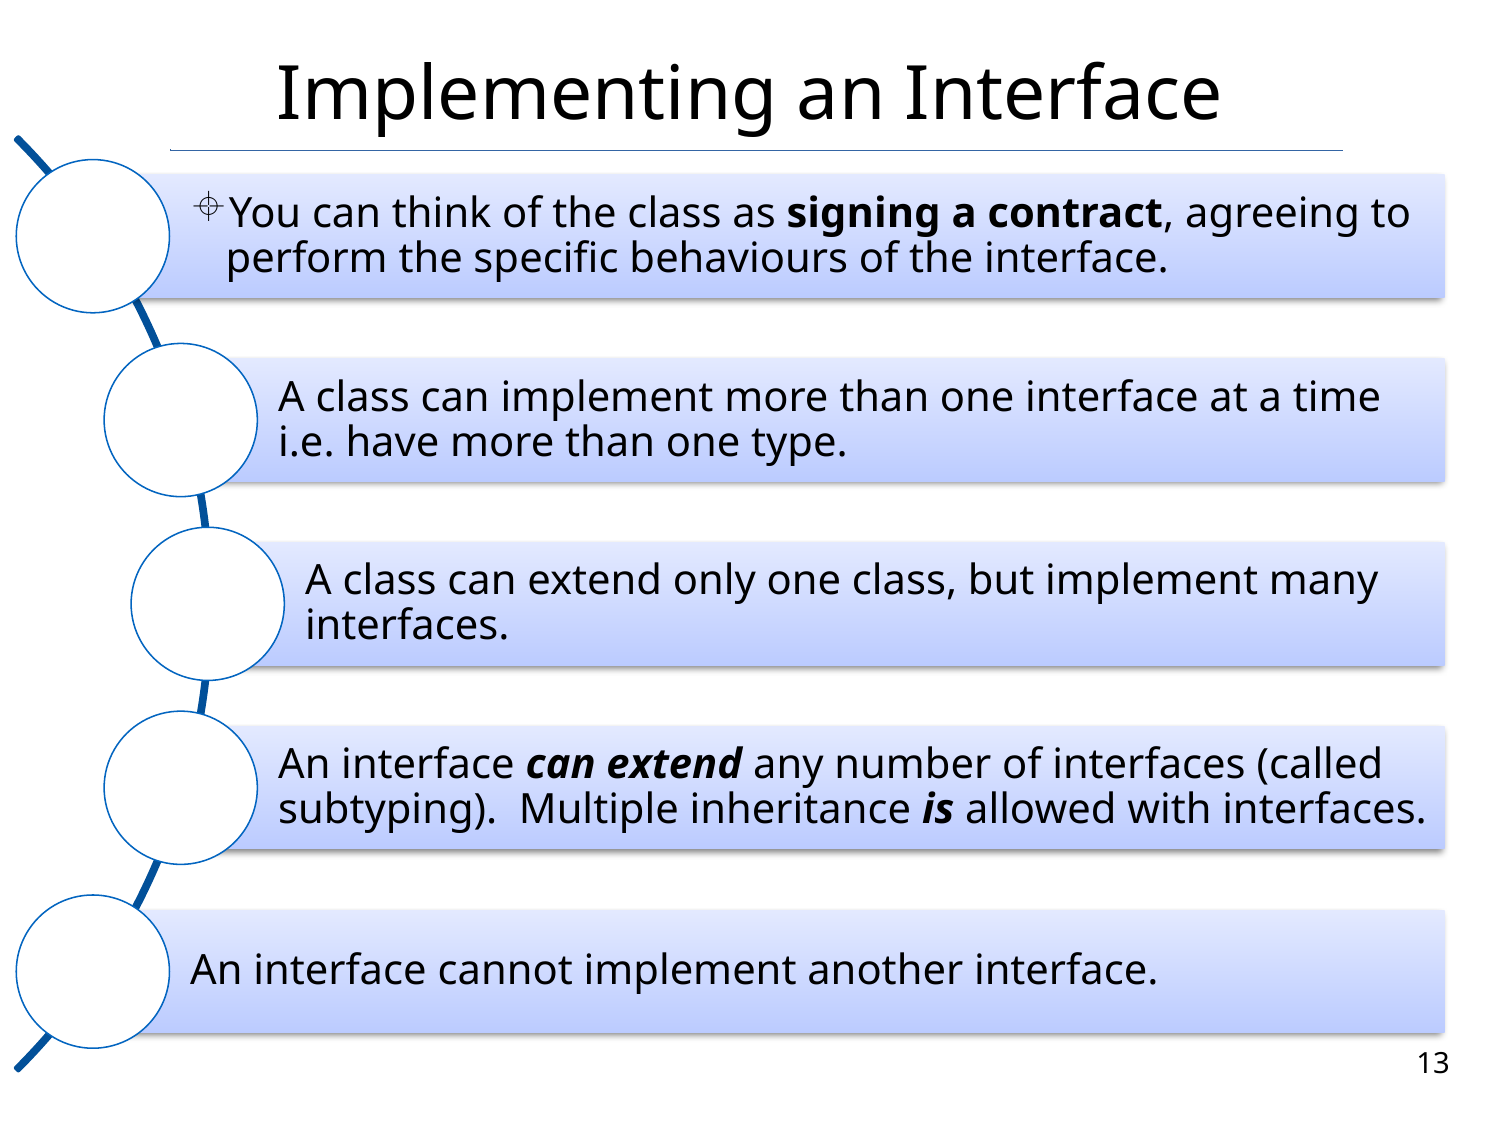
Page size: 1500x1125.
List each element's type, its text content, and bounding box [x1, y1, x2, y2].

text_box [0, 113, 1459, 1095]
title Implementing an Interface [74, 0, 1426, 107]
